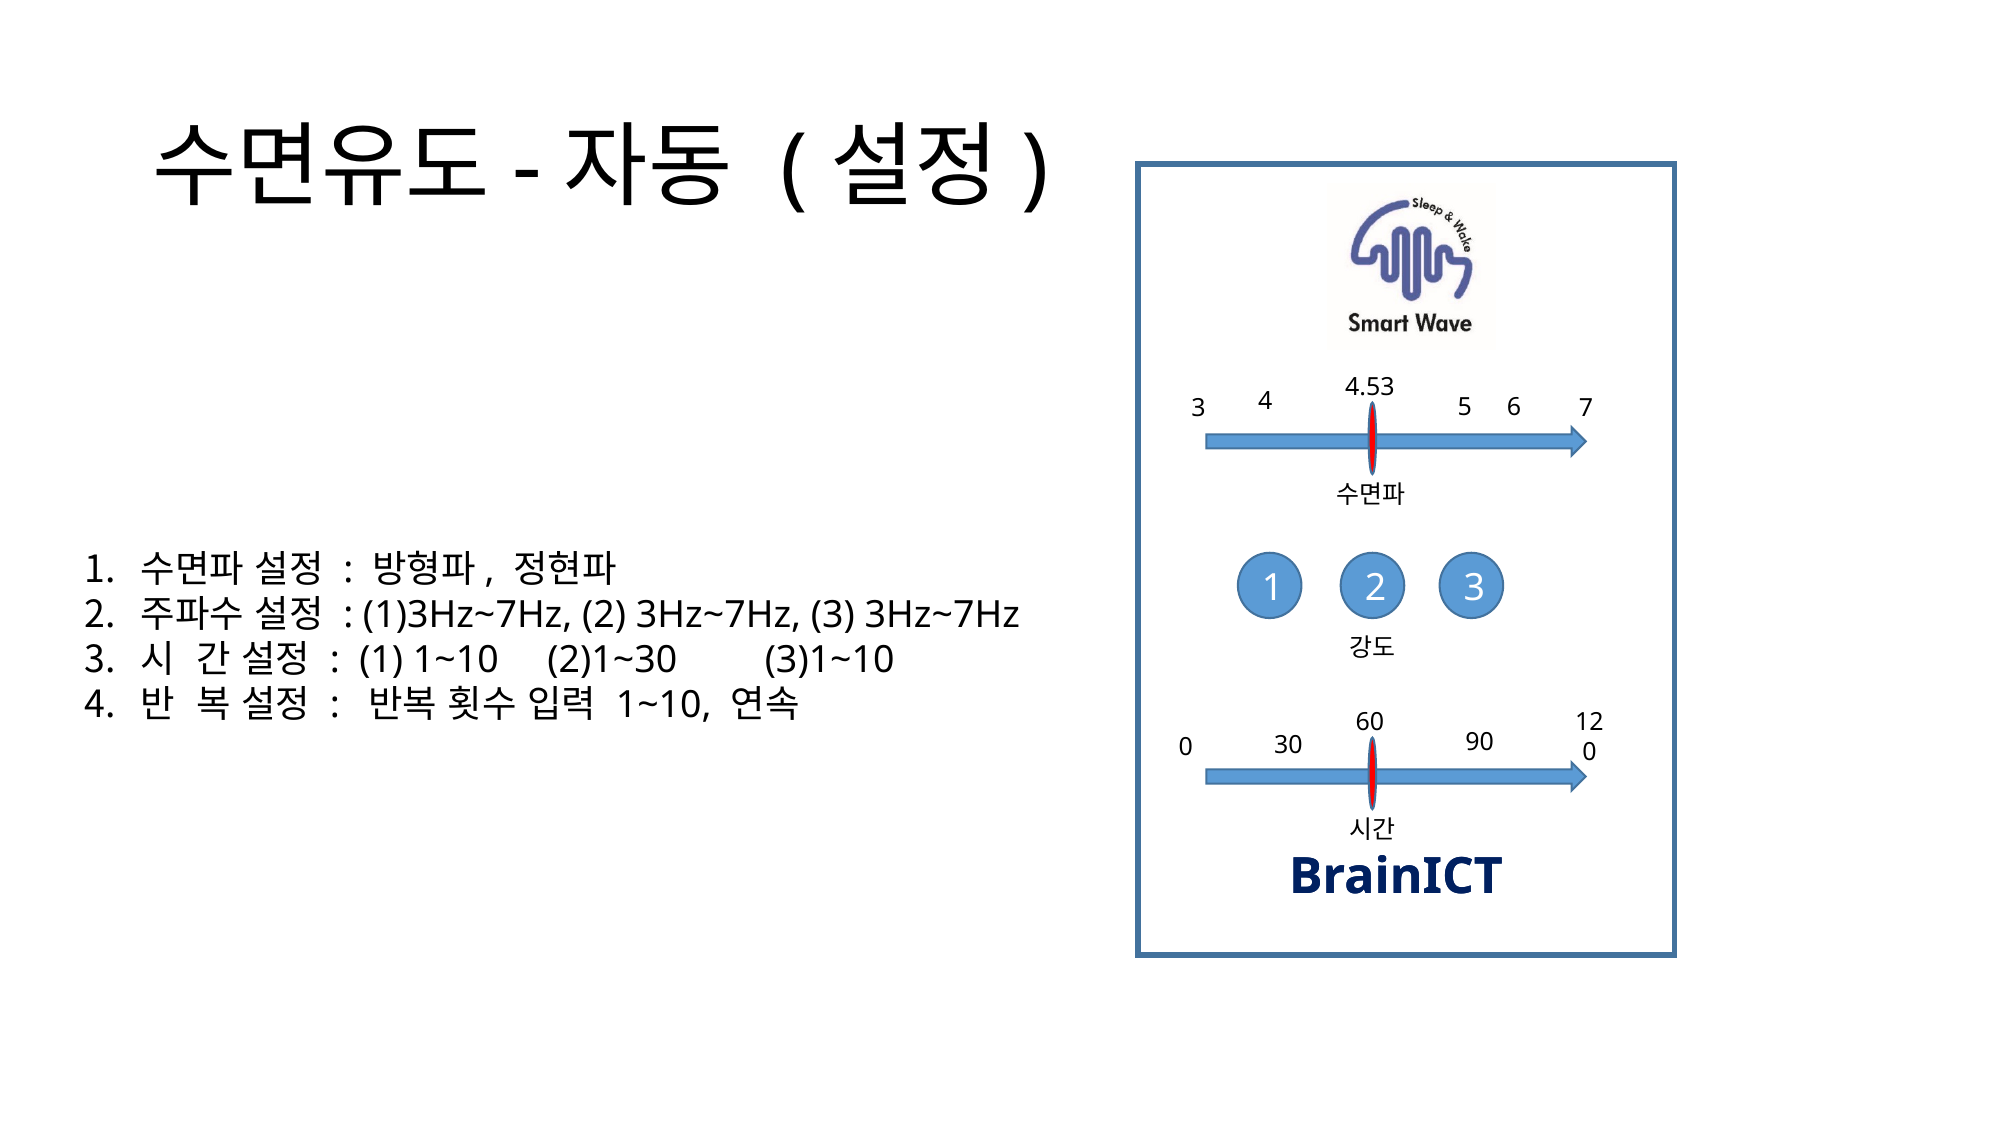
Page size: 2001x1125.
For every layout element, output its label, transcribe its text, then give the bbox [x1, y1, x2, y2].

text_box 3 [1158, 380, 1239, 433]
text_box 7 [1549, 378, 1623, 434]
text_box 0 [1145, 718, 1226, 772]
text_box 4.53 [1329, 359, 1410, 412]
text_box 수면파 설정 : 방형파, 정현파 주파수 설정 : (1)3Hz~7Hz, (2) 3Hz~7Hz, (3) 3Hz~7Hz 시 간 설정 : (1) 1~10 (2)1~30 (3)1~10 반 복 설정 : 반복 횟수 입력 1~10, 연속 [69, 349, 1088, 1011]
text_box 5 [1439, 378, 1490, 432]
text_box 120 [1552, 708, 1626, 763]
text_box 2 [1339, 551, 1406, 620]
text_box [1367, 412, 1378, 467]
text_box 90 [1439, 713, 1520, 767]
text_box 4 [1241, 373, 1290, 426]
text_box 시간 [1303, 800, 1442, 857]
text_box [1377, 763, 1588, 794]
text_box [1377, 433, 1588, 459]
text_box [1137, 163, 1676, 956]
text_box 강도 [1303, 620, 1442, 673]
text_box [1205, 433, 1367, 450]
text_box [1205, 768, 1367, 785]
text_box 1 [1236, 551, 1303, 620]
text_box 30 [1248, 717, 1329, 770]
text_box 60 [1329, 694, 1410, 747]
text_box BrainICT [1244, 825, 1548, 923]
text_box 3 [1438, 551, 1505, 620]
text_box 수면파 [1302, 467, 1441, 520]
text_box [1367, 747, 1378, 811]
text_box 6 [1477, 387, 1551, 423]
picture [1327, 183, 1496, 350]
title 수면유도-자동 (설정) [137, 59, 1863, 278]
